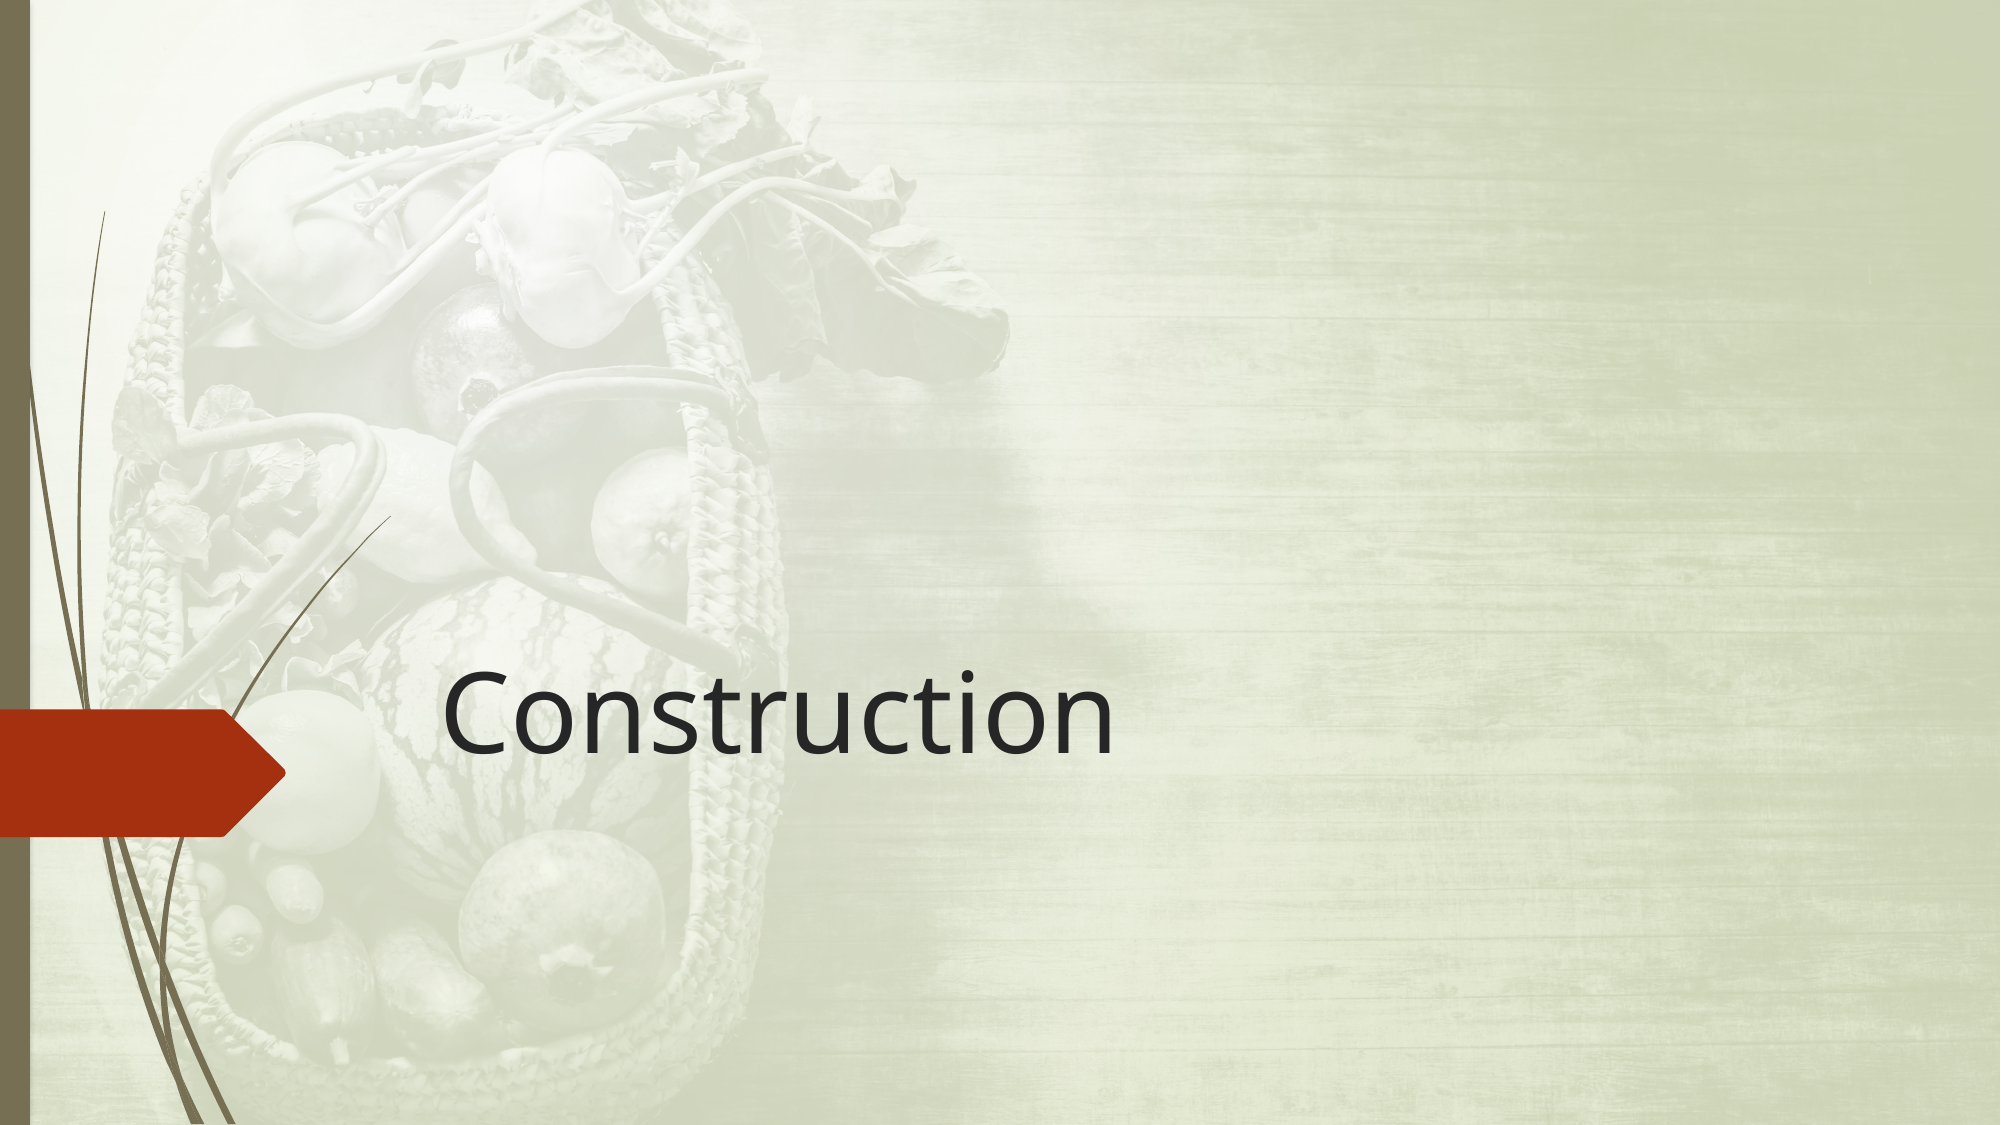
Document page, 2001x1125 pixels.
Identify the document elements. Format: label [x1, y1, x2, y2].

text_box [4, 0, 392, 1125]
picture [392, 0, 2000, 1125]
picture [0, 0, 4, 1125]
